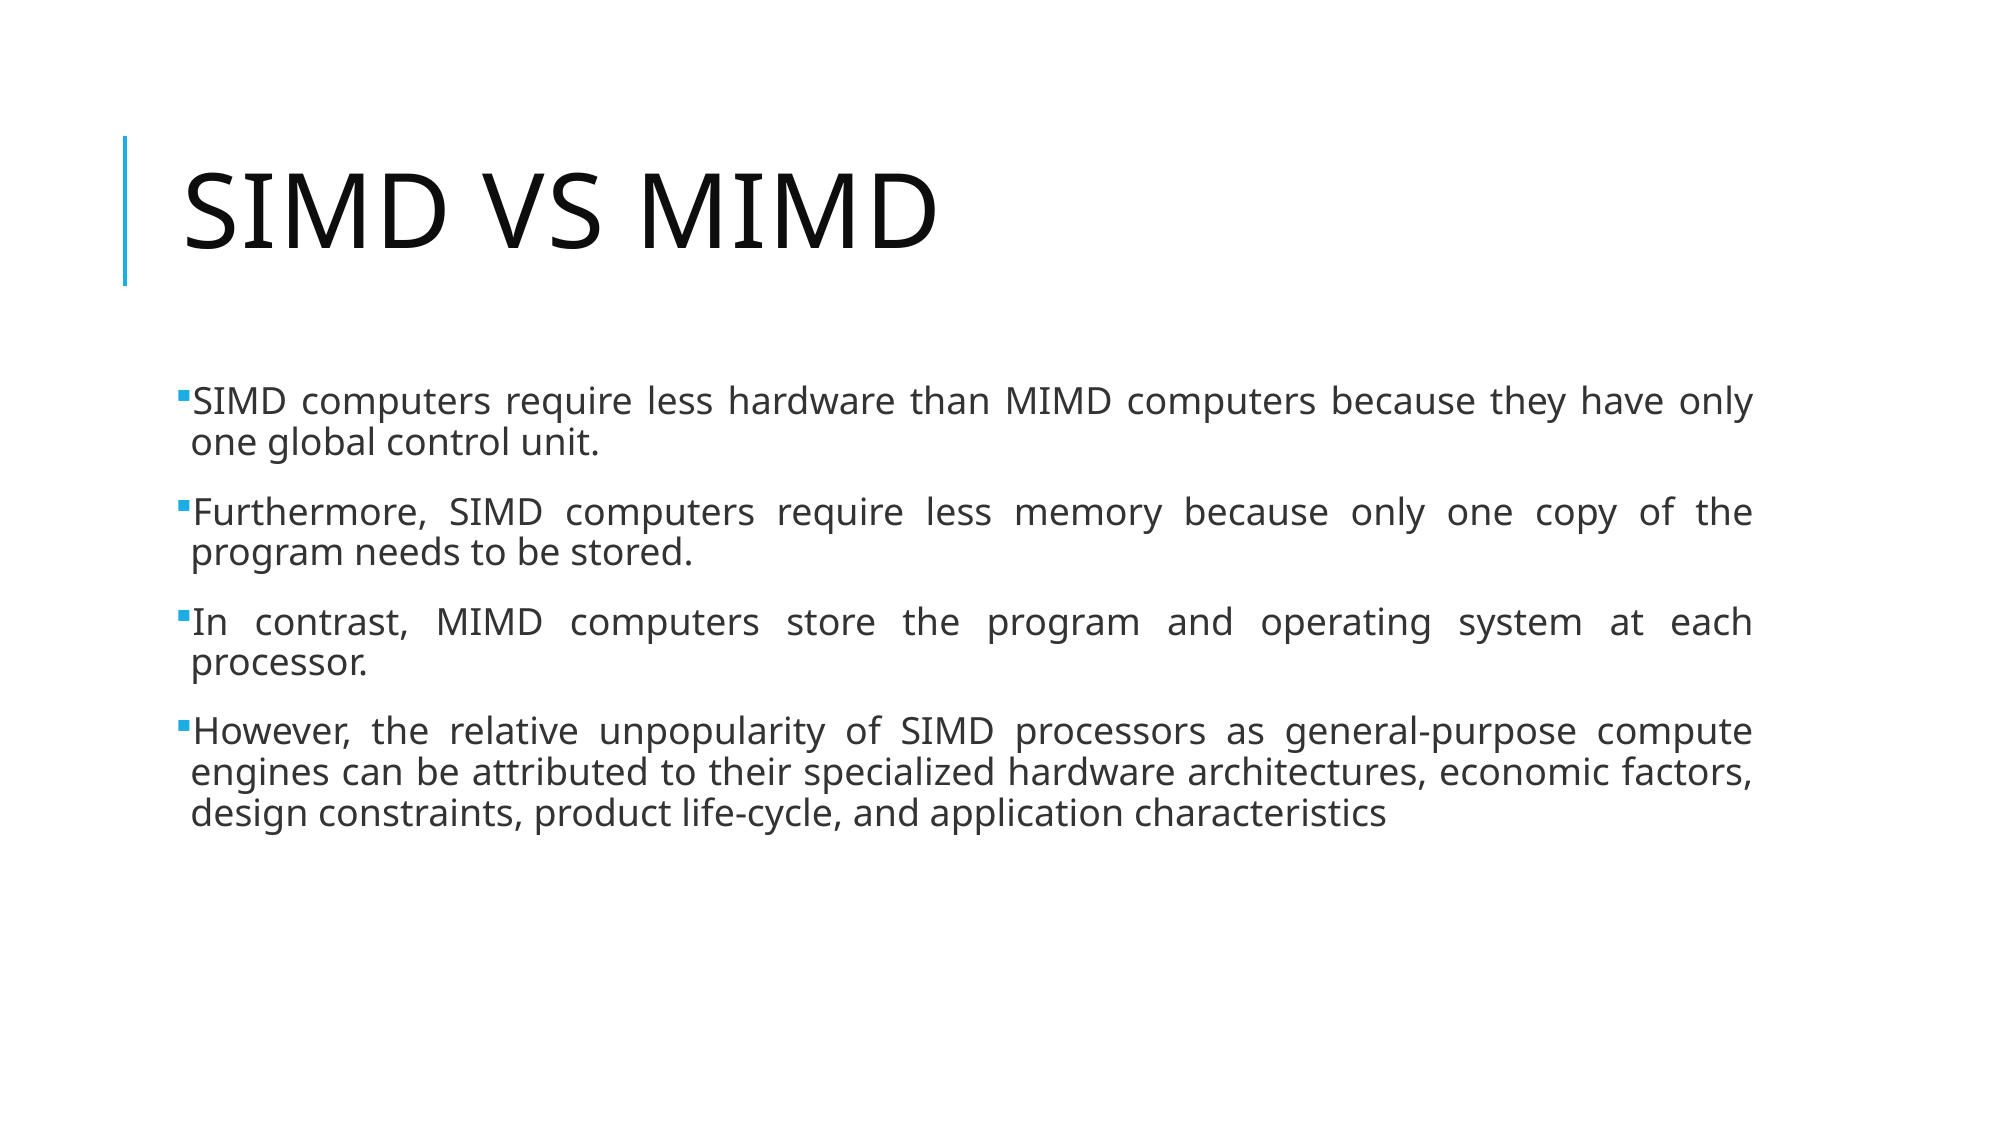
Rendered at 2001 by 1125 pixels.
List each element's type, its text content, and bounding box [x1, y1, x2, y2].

title SIMD vs MIMD [168, 96, 1763, 342]
list SIMD computers require less hardware than MIMD computers because they have only one global control unit. Furthermore, SIMD computers require less memory because only one copy of the program needs to be stored. In contrast, MIMD computers store the program and operating system at each processor. However, the relative unpopularity of SIMD processors as general-purpose compute engines can be attributed to their specialized hardware architectures, economic factors, design constraints, product life-cycle, and application characteristics [168, 375, 1763, 1035]
